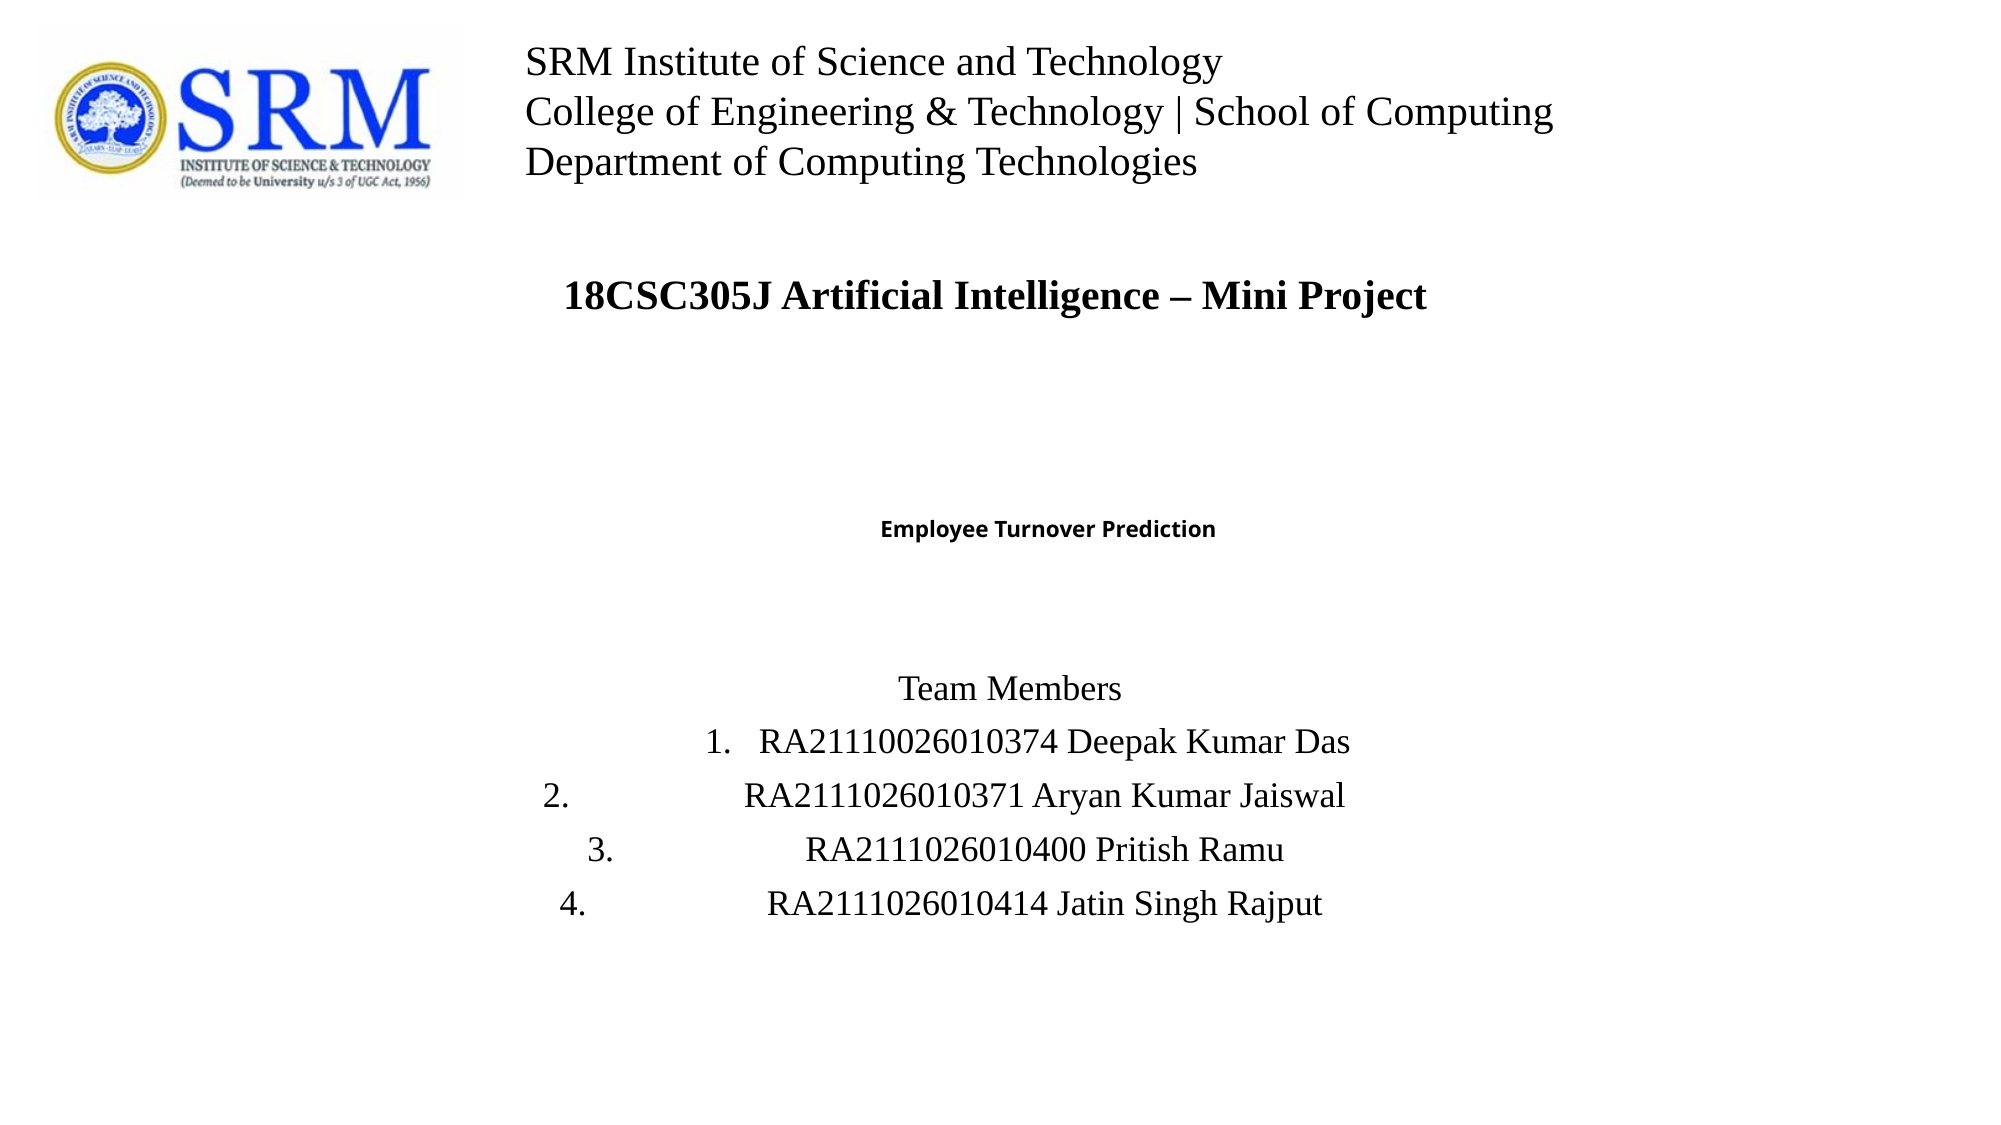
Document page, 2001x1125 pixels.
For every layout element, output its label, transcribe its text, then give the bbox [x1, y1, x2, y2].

picture [37, 26, 463, 203]
text_box 18CSC305J Artificial Intelligence – Mini Project [548, 261, 1549, 326]
text_box SRM Institute of Science and Technology College of Engineering & Technology | School of Computing Department of Computing Technologies [510, 26, 1795, 192]
subtitle Team Members 1. RA21110026010374 Deepak Kumar Das RA2111026010371 Aryan Kumar Jaiswal RA2111026010400 Pritish Ramu RA2111026010414 Jatin Singh Rajput [260, 661, 1761, 934]
title Employee Turnover Prediction [211, 376, 1886, 653]
